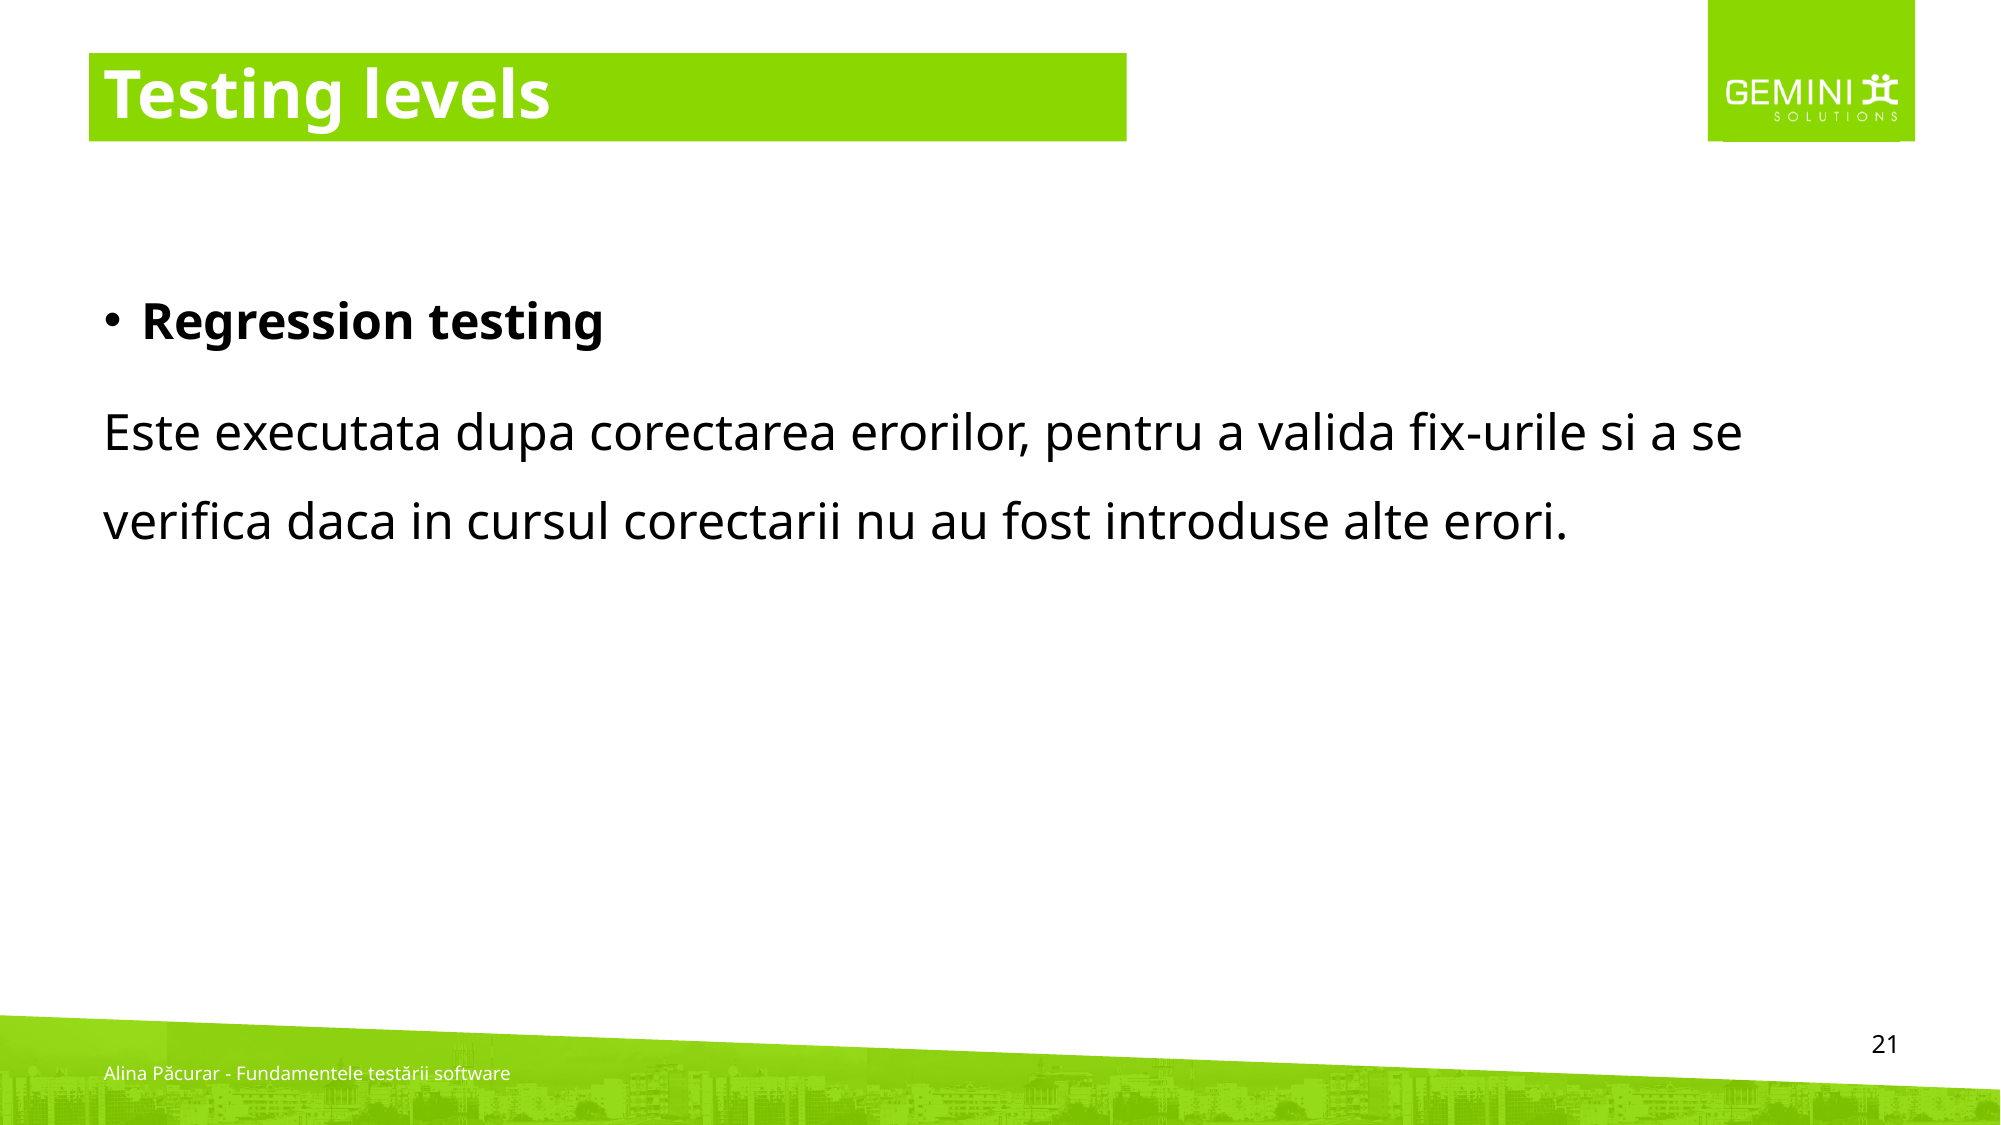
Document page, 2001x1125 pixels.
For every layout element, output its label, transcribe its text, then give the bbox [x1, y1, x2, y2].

list Regression testing Este executata dupa corectarea erorilor, pentru a valida fix-urile si a se verifica daca in cursul corectarii nu au fost introduse alte erori. [89, 251, 1916, 1001]
footer Alina Păcurar - Fundamentele testării software [89, 1043, 989, 1104]
title Testing levels [89, 53, 1127, 142]
picture [1723, 53, 1900, 142]
slide_number ‹#› [1789, 1015, 1916, 1076]
